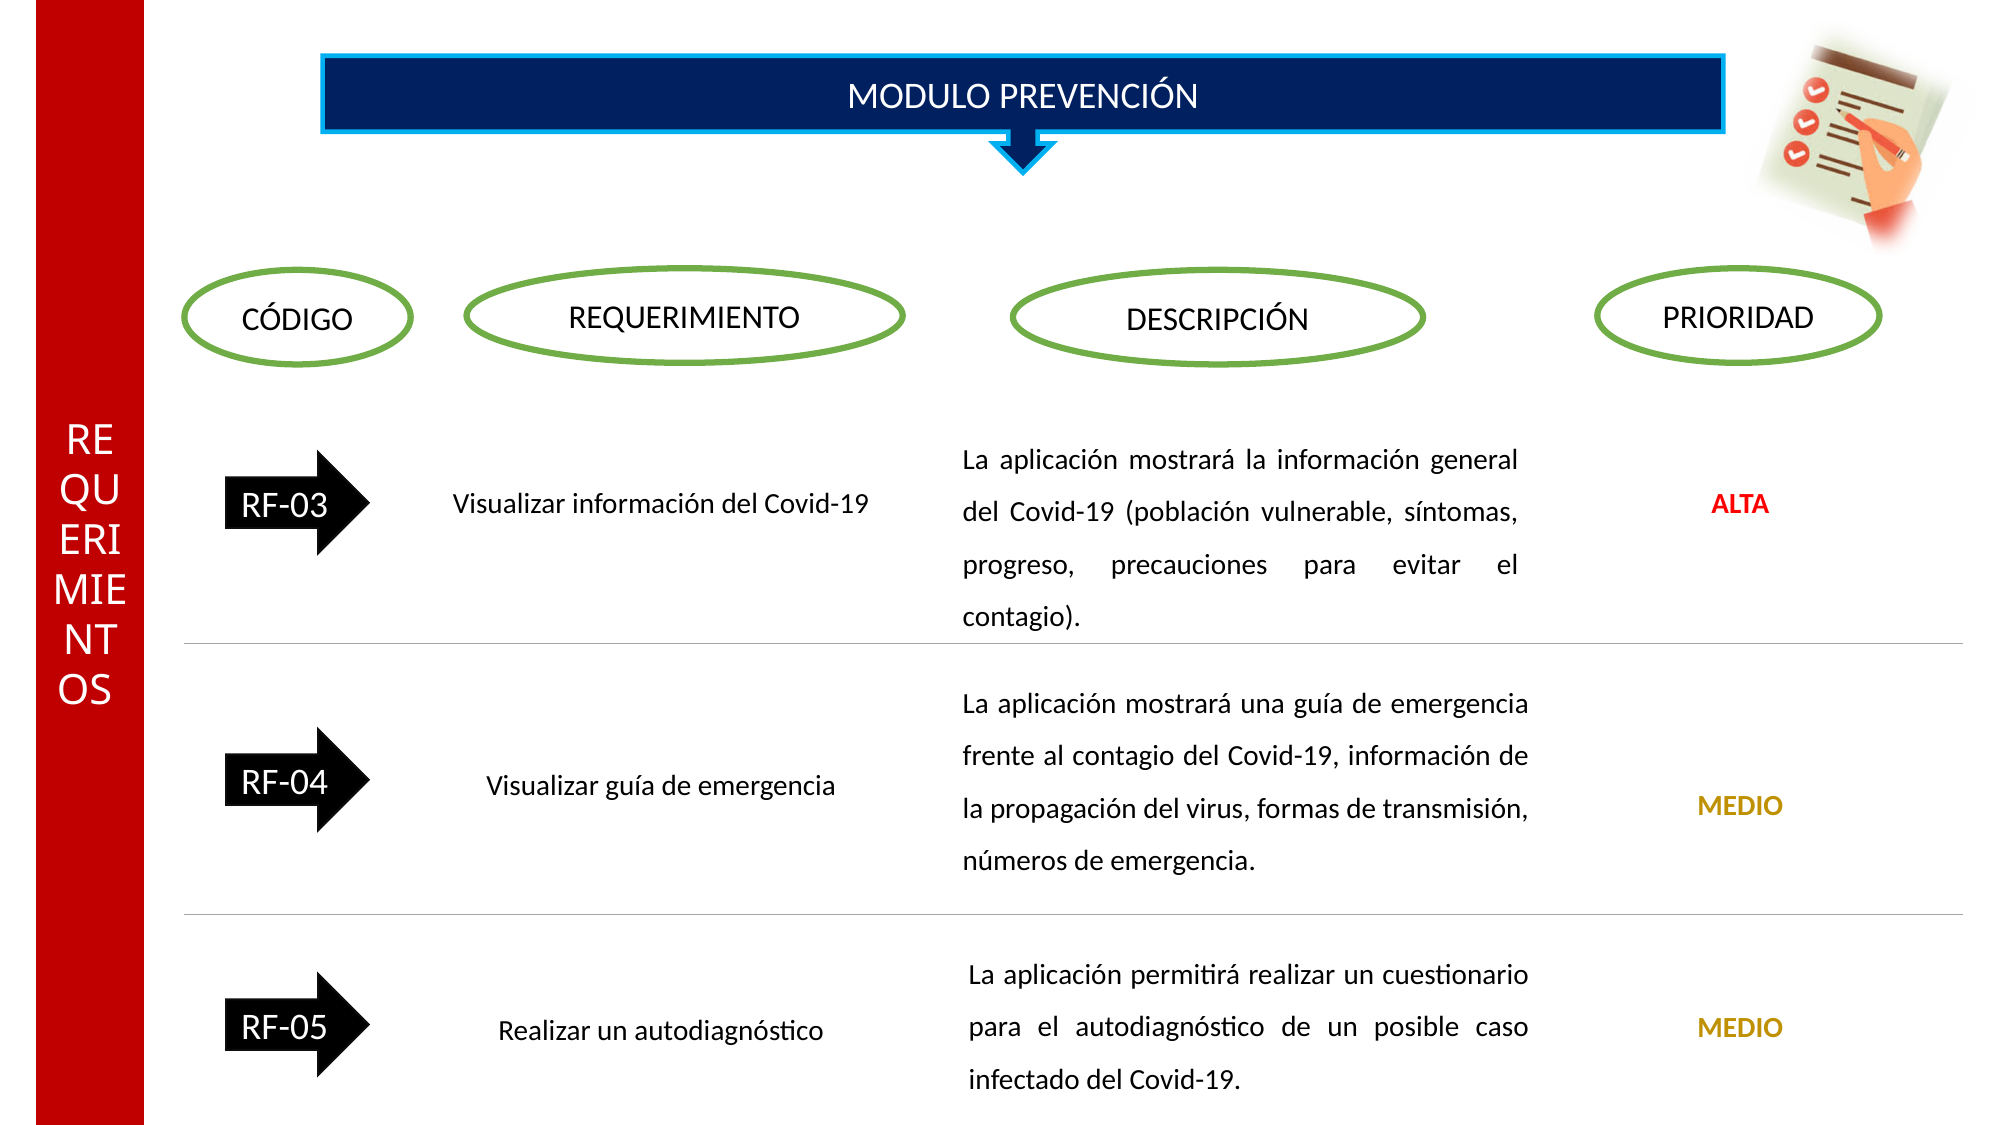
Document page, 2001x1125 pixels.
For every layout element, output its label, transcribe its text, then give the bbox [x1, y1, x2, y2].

text_box ALTA [1696, 459, 1785, 527]
text_box La aplicación mostrará la información general del Covid-19 (población vulnerable, síntomas, progreso, precauciones para evitar el contagio). [947, 415, 1534, 640]
text_box MODULO PREVENCIÓN [321, 54, 1725, 175]
text_box REQUERIMIENTO [465, 267, 904, 364]
picture [1759, 33, 1959, 244]
text_box REQUERIMIENTOS [36, 0, 144, 1125]
text_box RF-05 [225, 971, 371, 1078]
text_box RF-04 [225, 726, 371, 833]
text_box CÓDIGO [183, 268, 412, 366]
text_box MEDIO [1682, 761, 1799, 829]
text_box Visualizar información del Covid-19 [438, 459, 885, 527]
text_box PRIORIDAD [1596, 267, 1881, 364]
text_box Realizar un autodiagnóstico [483, 986, 839, 1054]
text_box RF-03 [225, 449, 371, 556]
text_box DESCRIPCIÓN [1011, 268, 1425, 366]
text_box MEDIO [1682, 983, 1799, 1051]
text_box La aplicación permitirá realizar un cuestionario para el autodiagnóstico de un posible caso infectado del Covid-19. [953, 930, 1544, 1103]
text_box Visualizar guía de emergencia [471, 741, 852, 809]
text_box La aplicación mostrará una guía de emergencia frente al contagio del Covid-19, información de la propagación del virus, formas de transmisión, números de emergencia. [947, 659, 1544, 884]
